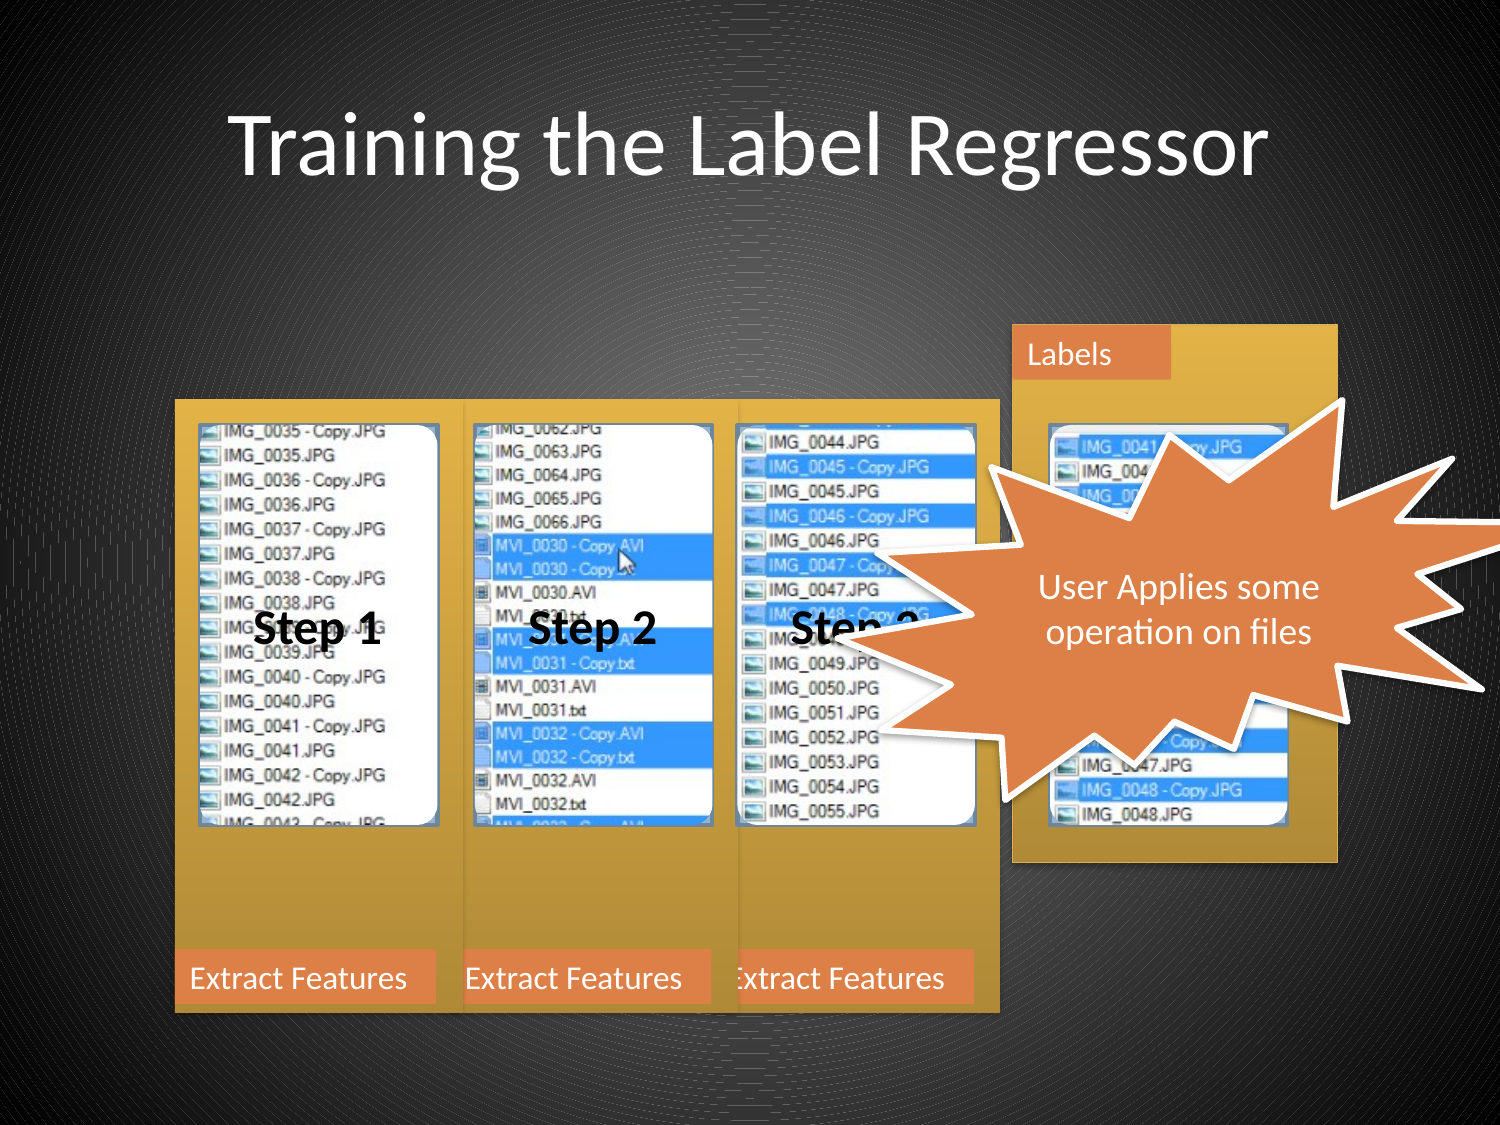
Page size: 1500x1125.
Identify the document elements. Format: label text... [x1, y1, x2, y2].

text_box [738, 399, 1001, 1013]
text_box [463, 399, 738, 1013]
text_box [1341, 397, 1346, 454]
title Training the Label Regressor [75, 45, 1425, 233]
text_box User Applies some operation on files [1341, 455, 1500, 725]
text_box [1012, 324, 1338, 863]
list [474, 424, 713, 826]
picture [737, 424, 976, 826]
picture [199, 424, 438, 826]
picture [1049, 424, 1288, 826]
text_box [174, 399, 463, 1013]
